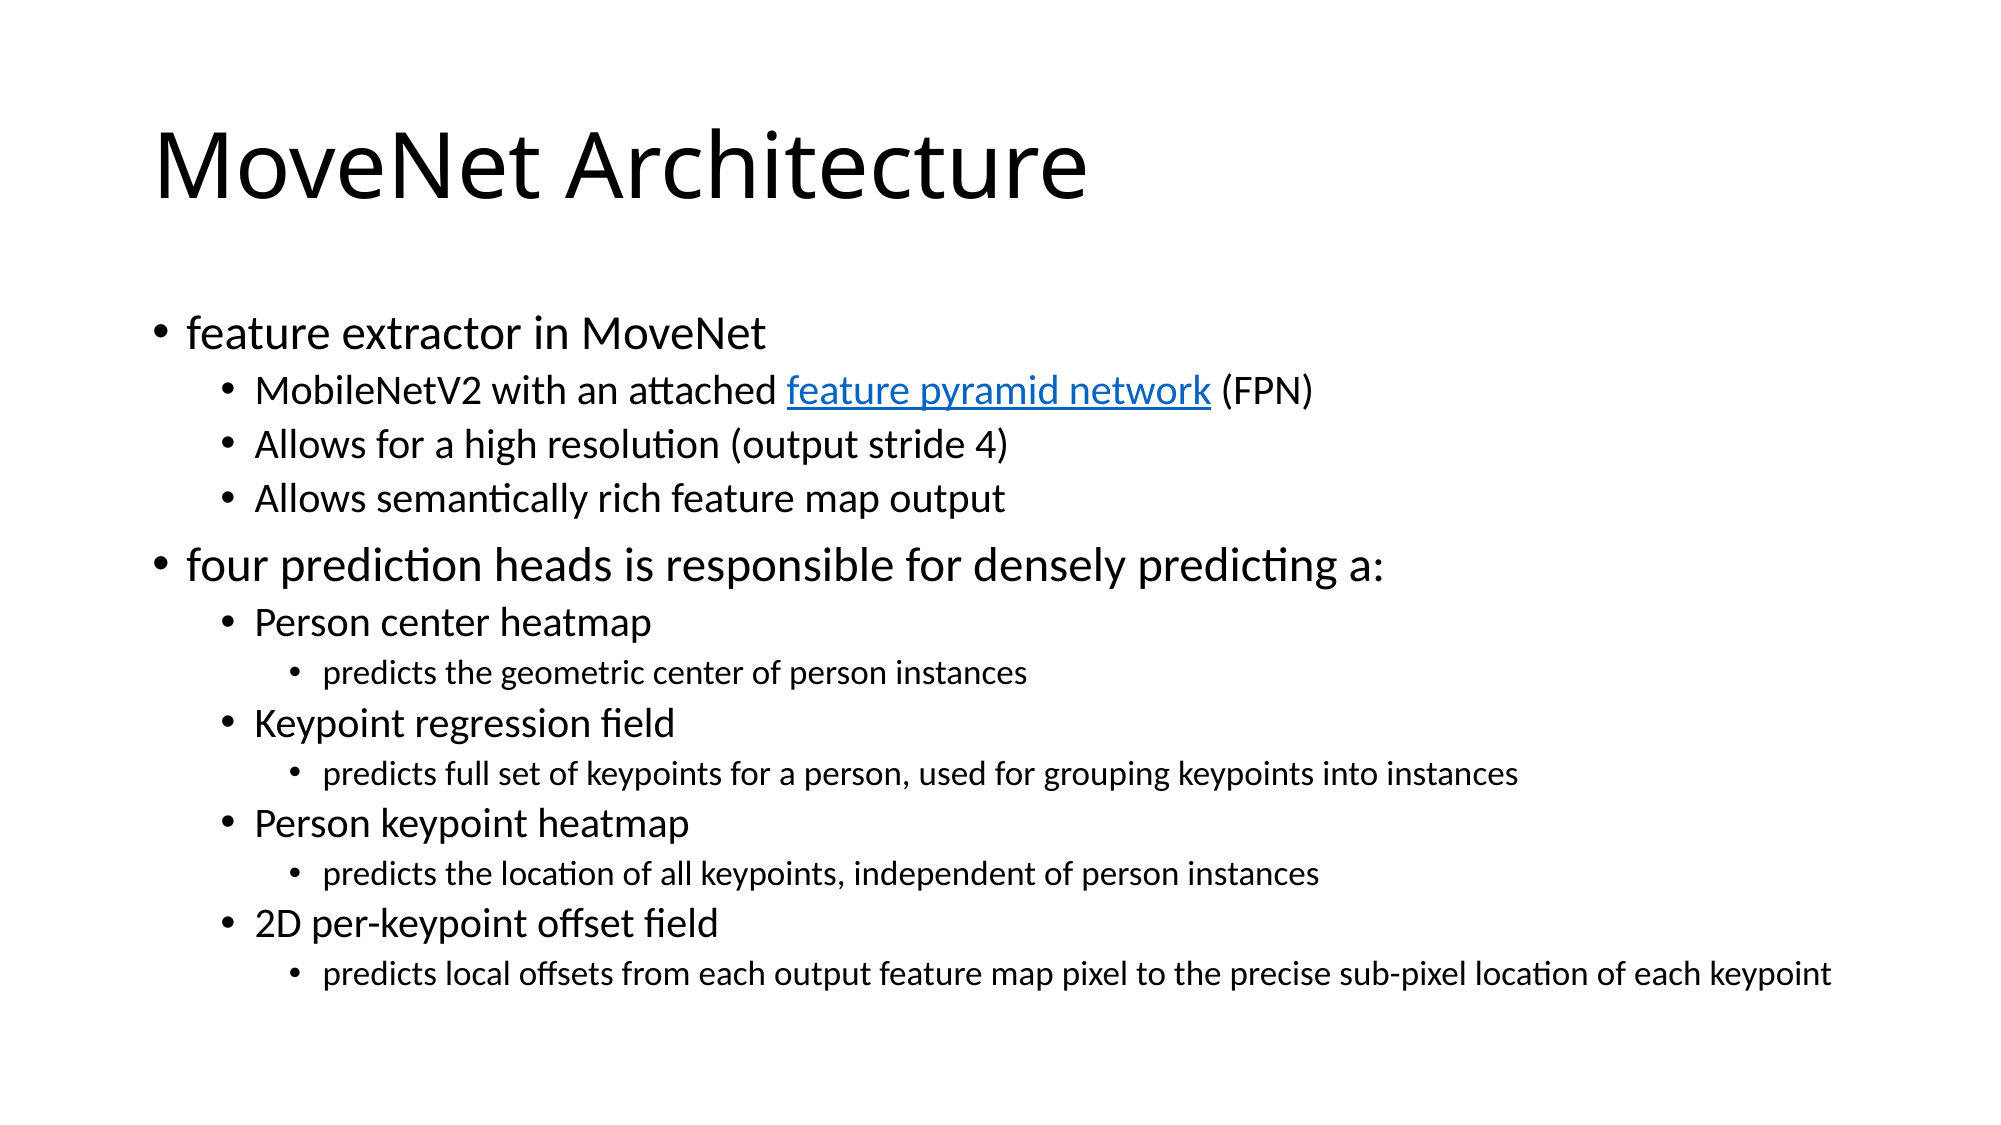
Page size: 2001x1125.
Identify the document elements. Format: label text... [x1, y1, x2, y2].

title MoveNet Architecture [137, 59, 1863, 278]
list feature extractor in MoveNet MobileNetV2 with an attached feature pyramid network (FPN) Allows for a high resolution (output stride 4) Allows semantically rich feature map output four prediction heads is responsible for densely predicting a: Person center heatmap predicts the geometric center of person instances Keypoint regression field predicts full set of keypoints for a person, used for grouping keypoints into instances Person keypoint heatmap predicts the location of all keypoints, independent of person instances 2D per-keypoint offset field predicts local offsets from each output feature map pixel to the precise sub-pixel location of each keypoint [137, 299, 1863, 1014]
